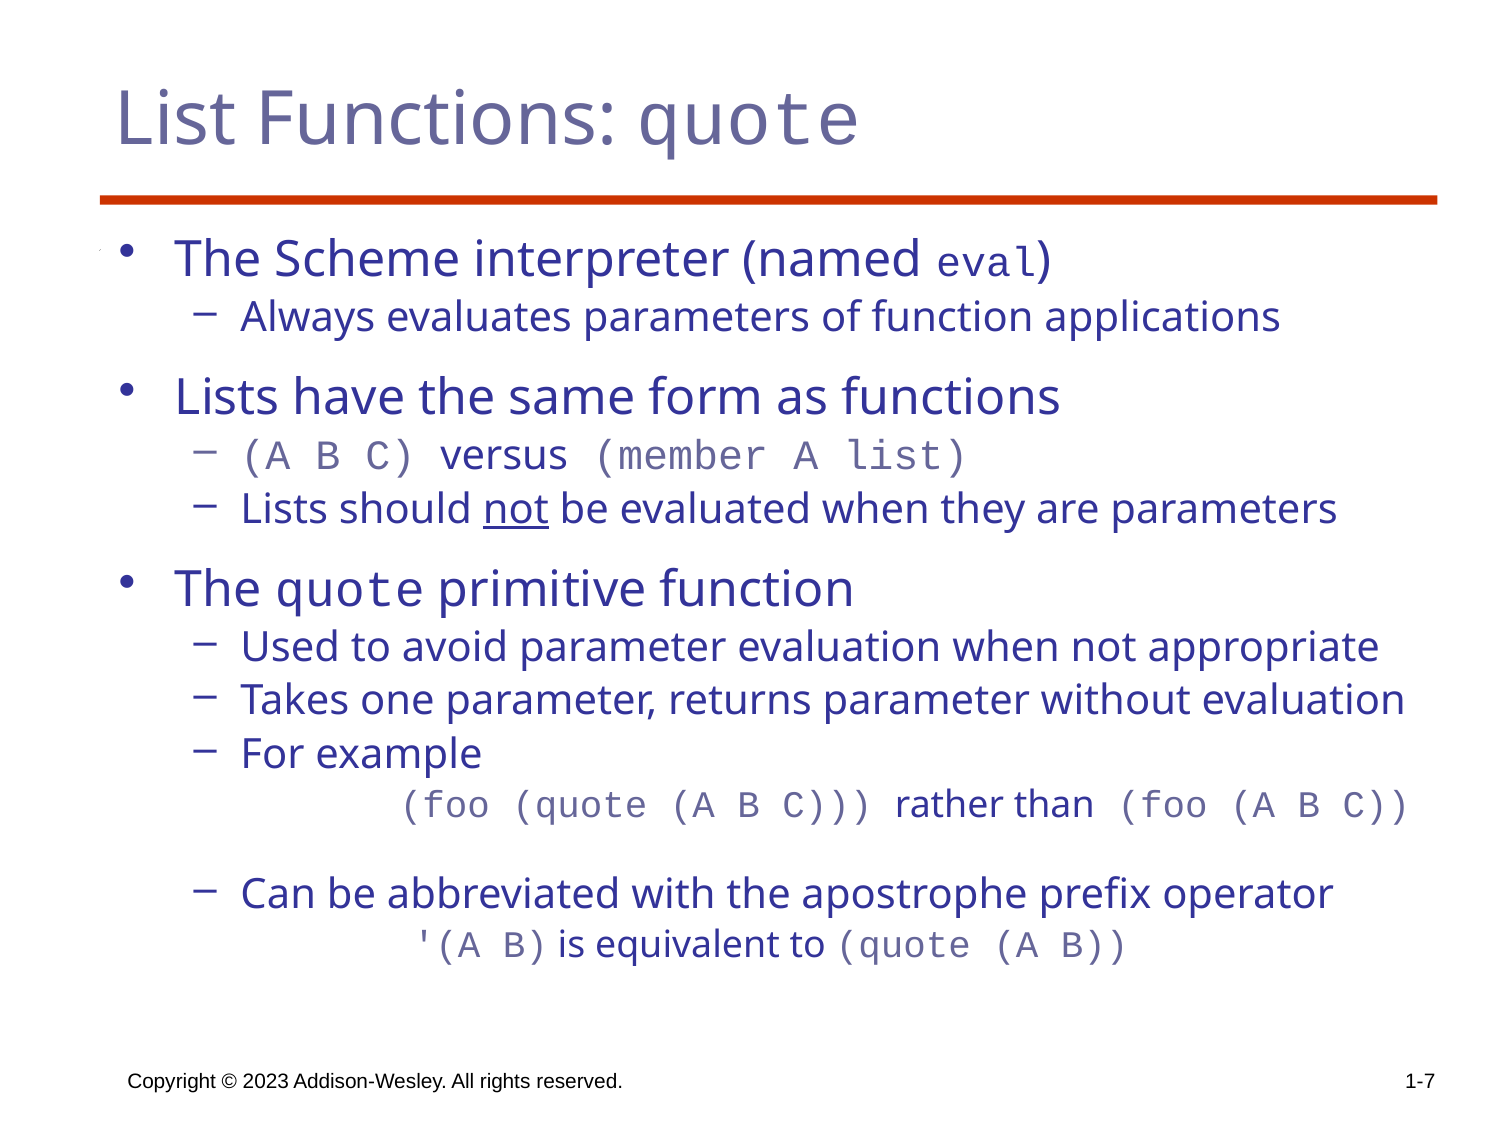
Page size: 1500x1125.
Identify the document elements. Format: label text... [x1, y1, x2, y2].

list The Scheme interpreter (named eval) Always evaluates parameters of function applications Lists have the same form as functions (A B C) versus (member A list) Lists should not be evaluated when they are parameters The quote primitive function Used to avoid parameter evaluation when not appropriate Takes one parameter, returns parameter without evaluation For example (foo (quote (A B C))) rather than (foo (A B C)) Can be abbreviated with the apostrophe prefix operator '(A B) is equivalent to (quote (A B)) [103, 225, 1475, 976]
text_box Copyright © 2023 Addison-Wesley. All rights reserved. [112, 1024, 800, 1100]
title List Functions: quote [99, 62, 1438, 250]
text_box 1-7 [1137, 1024, 1450, 1100]
